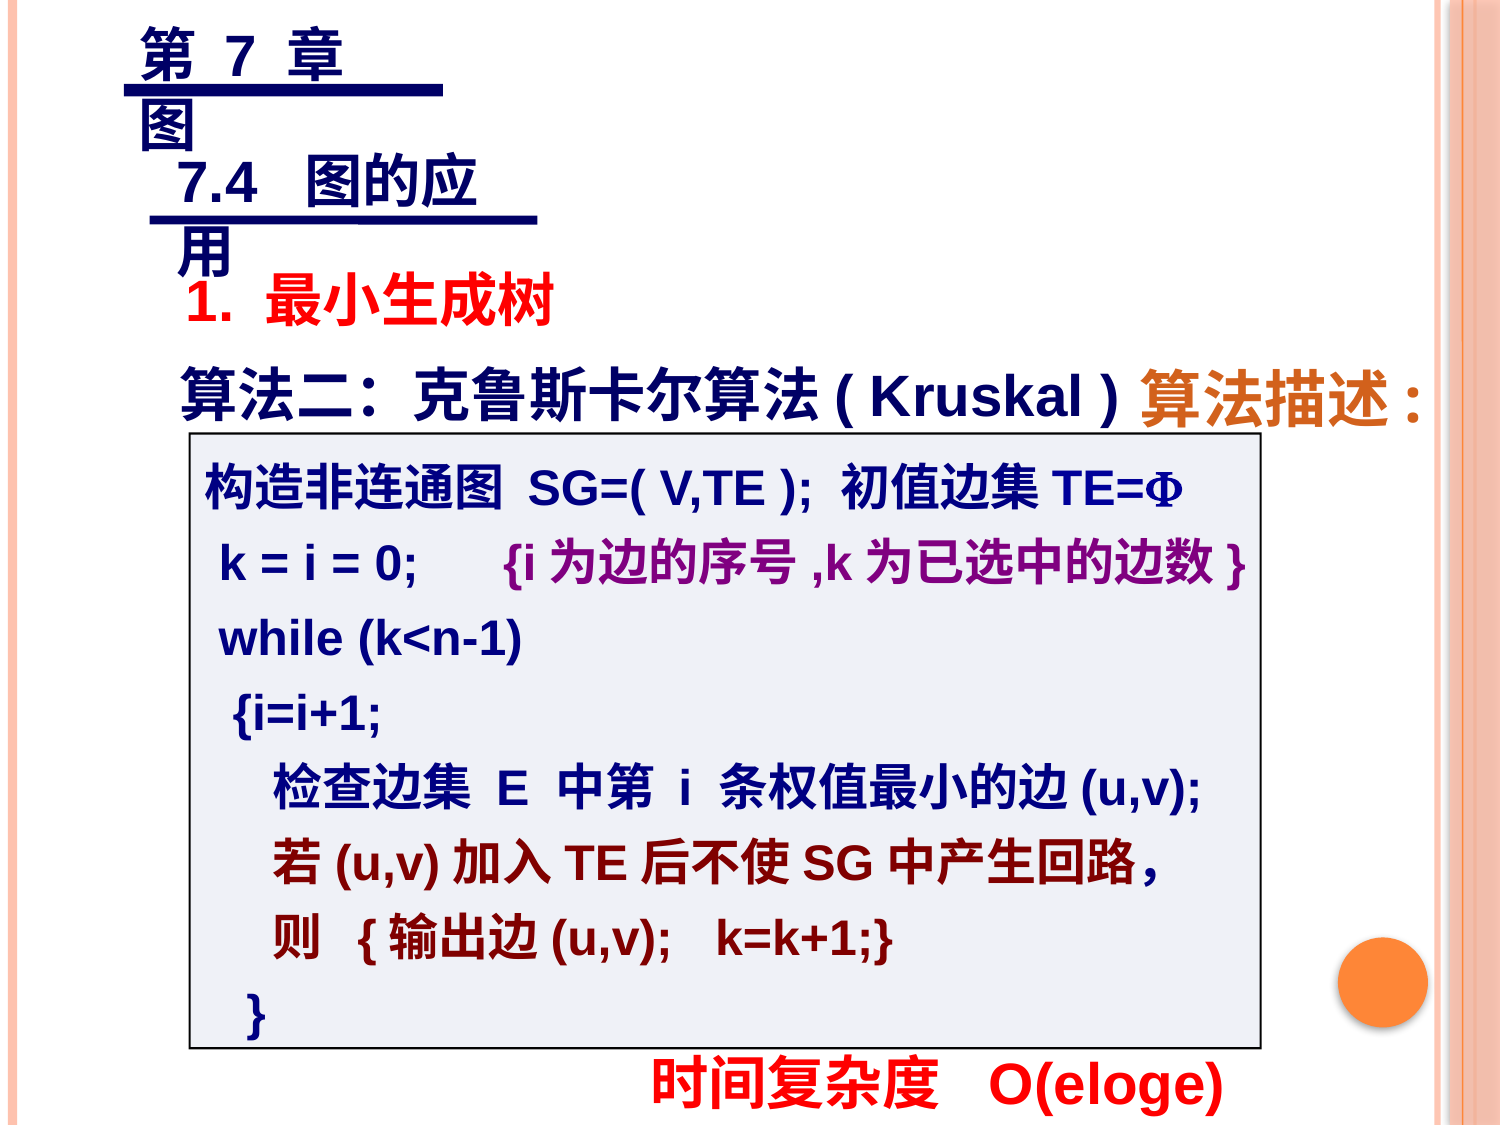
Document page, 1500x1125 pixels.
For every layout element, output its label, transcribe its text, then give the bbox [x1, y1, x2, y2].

text_box 第 7 章 图 [123, 10, 443, 90]
text_box O(eloge) [974, 1039, 1241, 1124]
text_box 算法二：克鲁斯卡尔算法( Kruskal ) [164, 350, 1135, 436]
text_box 构造非连通图 SG=( V,TE ); 初值边集TE= k = i = 0; {i为边的序号,k为已选中的边数} while (k<n-1) {i=i+1; 检查边集 E 中第 i 条权值最小的边(u,v); 若(u,v)加入TE后不使SG中产生回路， 则 {输出边(u,v); k=k+1;} } [189, 433, 1261, 1049]
title 算法描述: [1135, 351, 1430, 443]
text_box 7.4 图的应用 [161, 137, 550, 292]
text_box 第 7 章 图 [123, 91, 443, 166]
text_box 时间复杂度 [635, 1039, 957, 1124]
text_box 1. 最小生成树 [171, 255, 703, 341]
